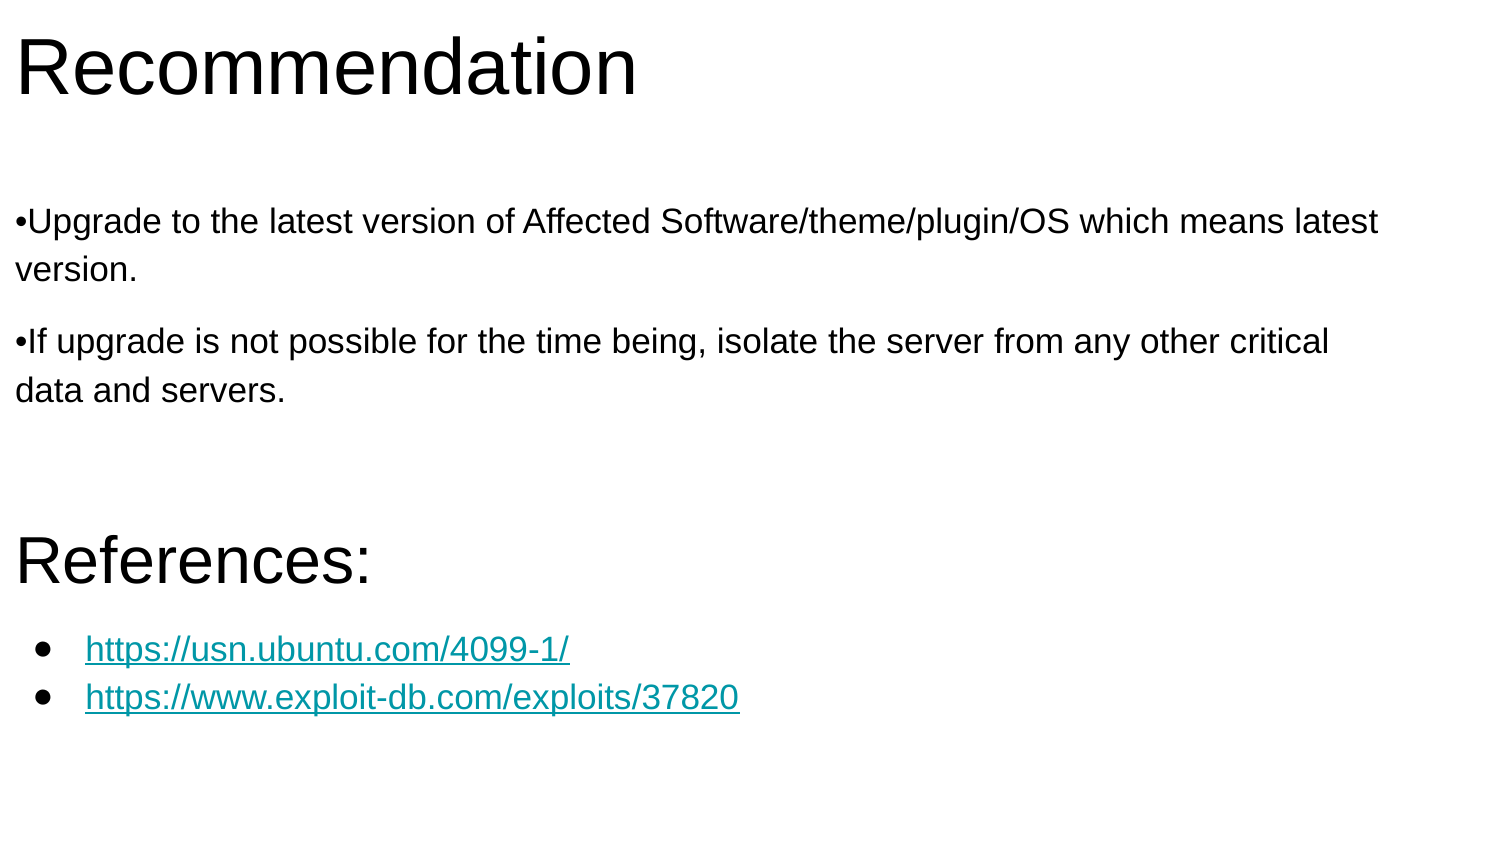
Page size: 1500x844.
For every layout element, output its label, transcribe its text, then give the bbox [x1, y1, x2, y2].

title Recommendation [0, 0, 1398, 94]
list •Upgrade to the latest version of Affected Software/theme/plugin/OS which means latest version. •If upgrade is not possible for the time being, isolate the server from any other critical data and servers. References: https://usn.ubuntu.com/4099-1/ https://www.exploit-db.com/exploits/37820 [0, 176, 1398, 737]
